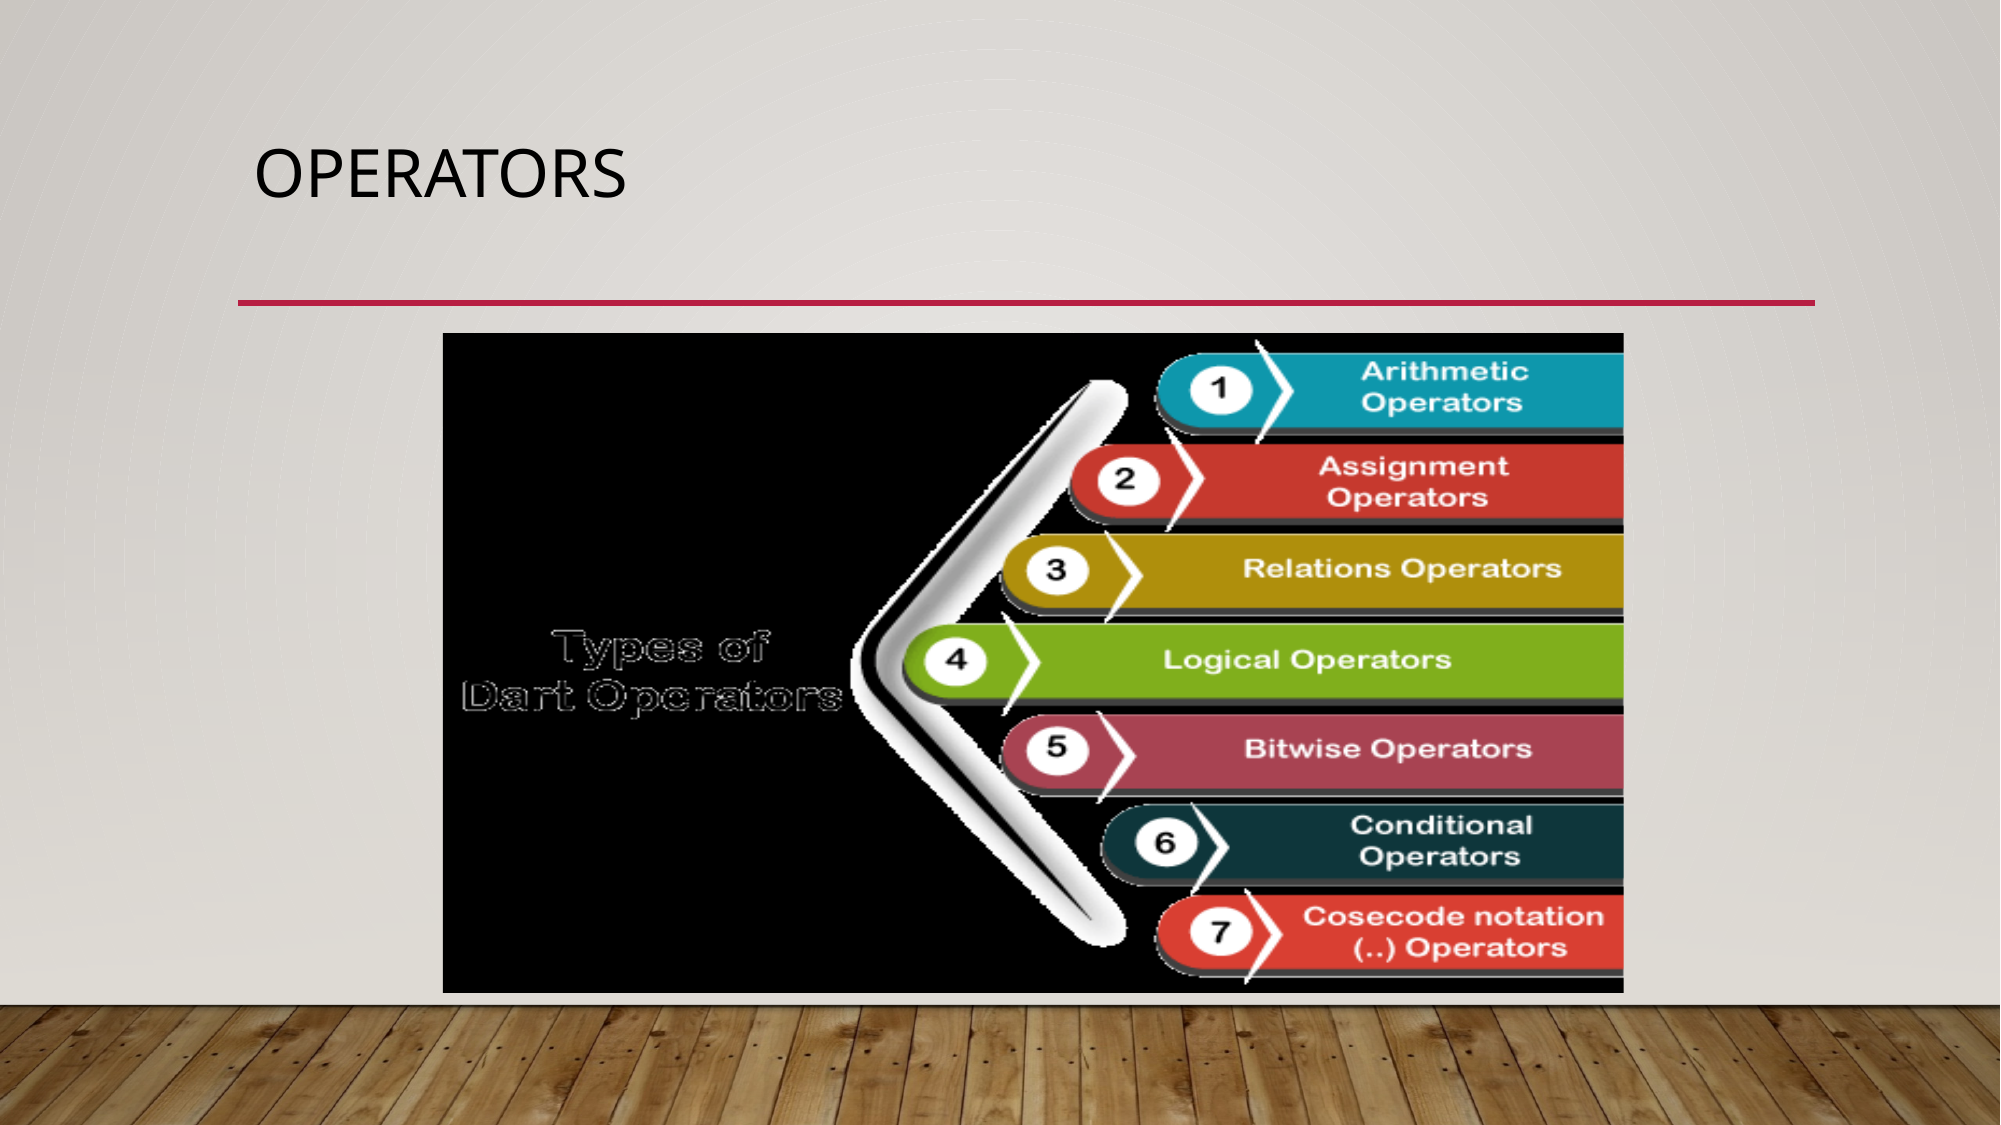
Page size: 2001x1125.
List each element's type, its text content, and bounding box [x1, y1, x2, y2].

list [442, 333, 1624, 994]
title Operators [238, 131, 1814, 305]
picture [0, 1005, 2000, 1125]
